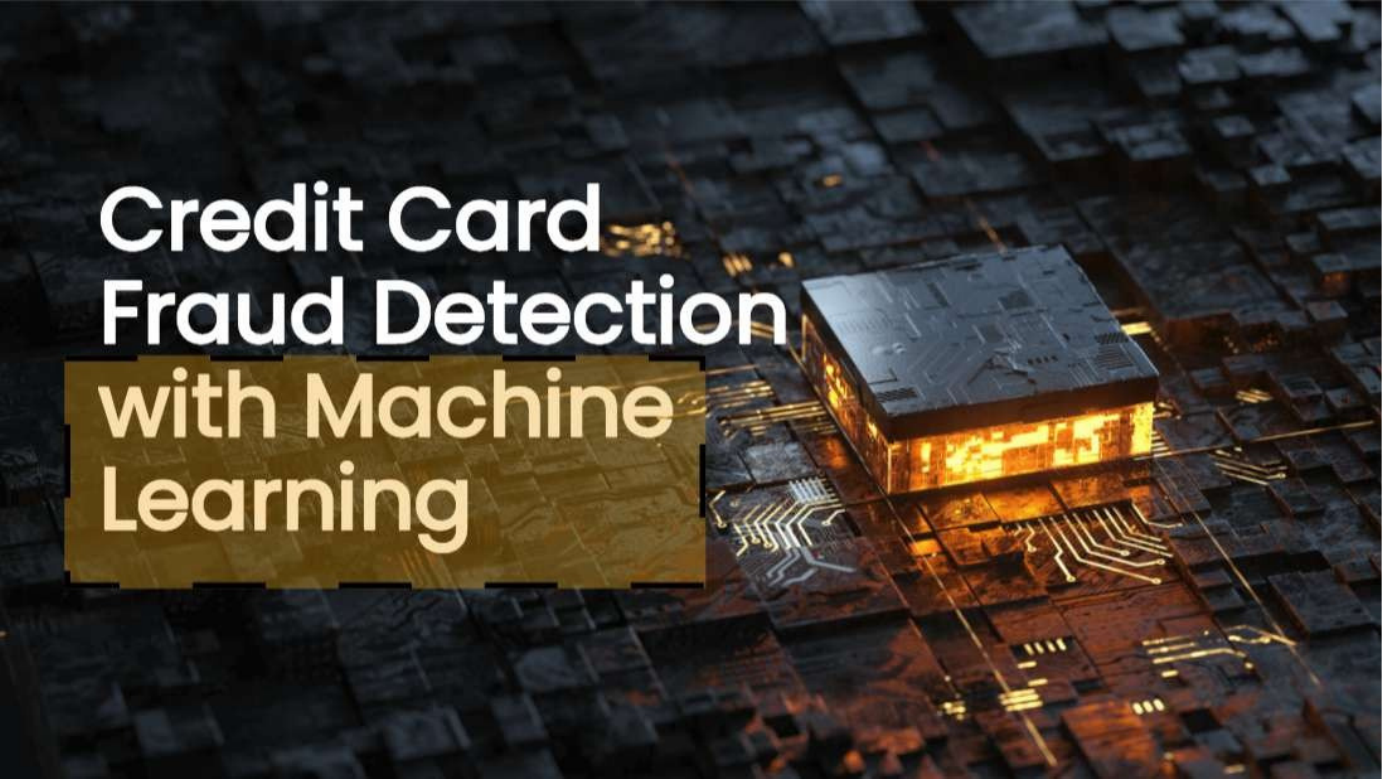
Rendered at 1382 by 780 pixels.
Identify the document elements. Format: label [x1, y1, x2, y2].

text_box [0, 0, 1382, 779]
